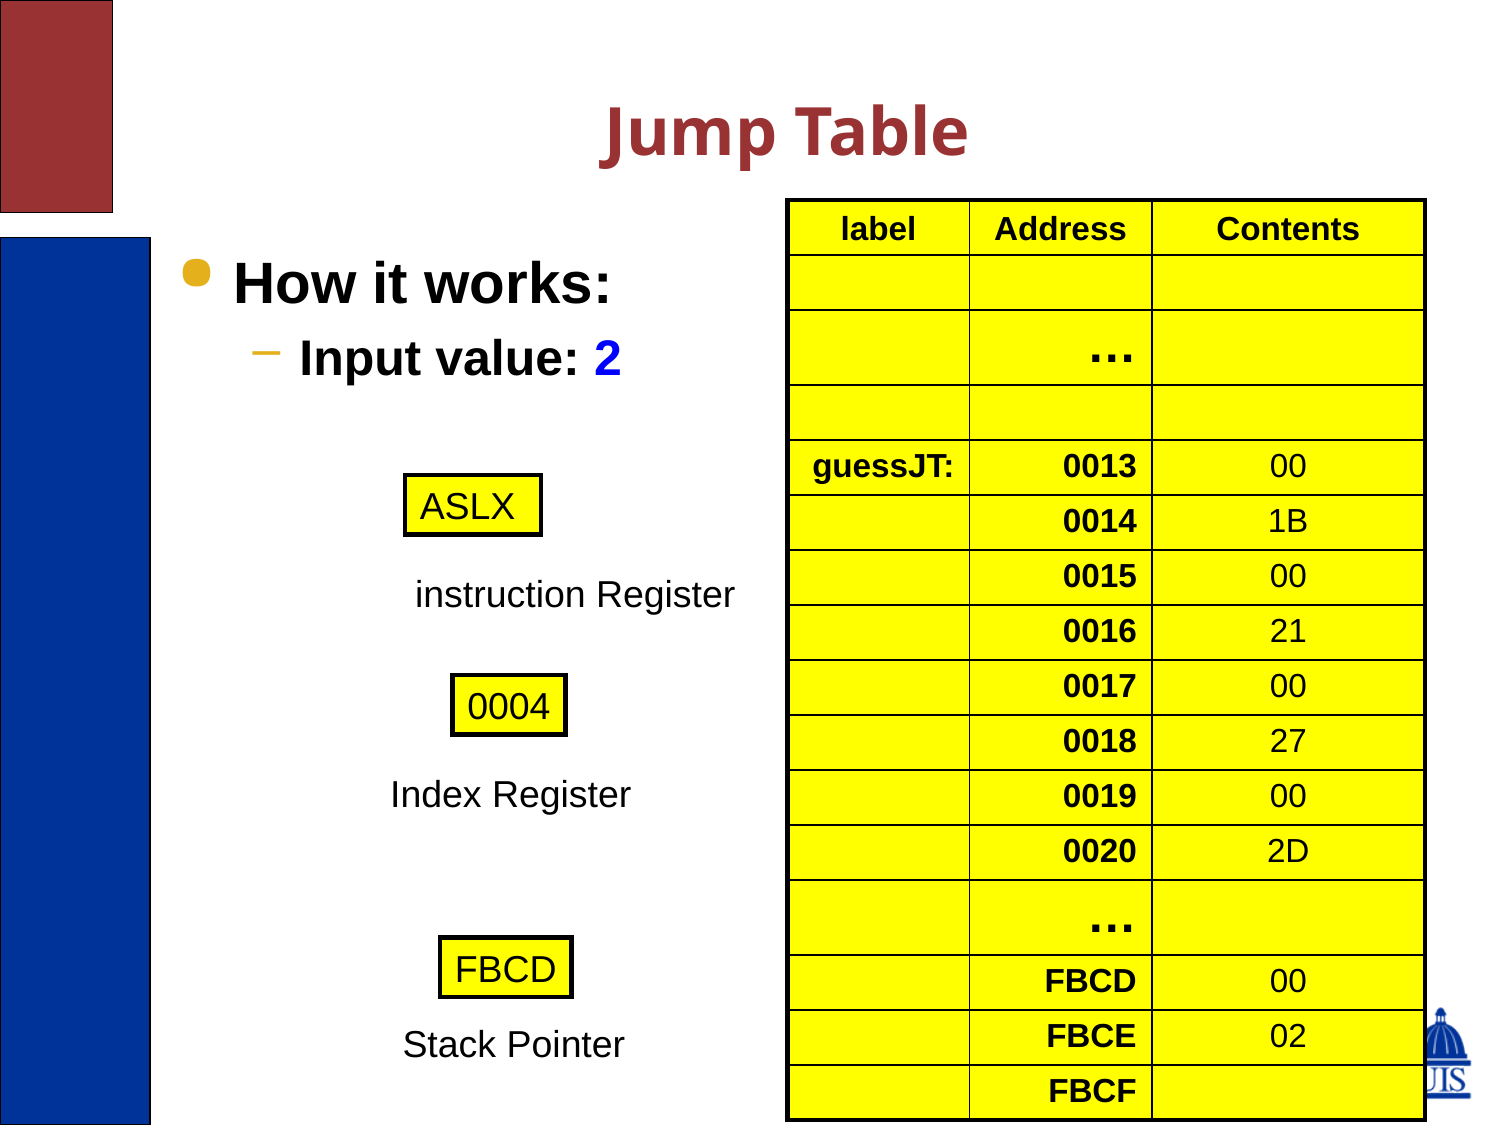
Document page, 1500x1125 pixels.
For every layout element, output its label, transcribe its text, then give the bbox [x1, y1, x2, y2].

table_cell [790, 881, 969, 954]
table_cell [790, 1066, 969, 1118]
table_cell 0017 [970, 661, 1151, 714]
table_cell 00 [1153, 441, 1423, 494]
list How it works: Input value: 2 [162, 237, 785, 1005]
table_cell [790, 661, 969, 714]
table_cell [1153, 1066, 1423, 1118]
text_box Stack Pointer [387, 1012, 641, 1073]
text_box FBCD [440, 937, 572, 998]
table_cell [790, 311, 969, 384]
table_cell [1153, 881, 1423, 954]
table_cell [1153, 386, 1423, 439]
table_cell [790, 716, 969, 769]
table_cell 0016 [970, 606, 1151, 659]
table_cell 0020 [970, 826, 1151, 879]
table_header Contents [1153, 202, 1423, 254]
table_cell [790, 551, 969, 604]
table_cell [790, 606, 969, 659]
table_cell [790, 956, 969, 1009]
table_cell FBCD [970, 956, 1151, 1009]
table_cell [790, 826, 969, 879]
table_cell 0019 [970, 771, 1151, 824]
table_cell 1B [1153, 496, 1423, 549]
table_cell [970, 386, 1151, 439]
text_box Index Register [375, 762, 647, 823]
table_cell 21 [1153, 606, 1423, 659]
text_box ASLX [405, 474, 542, 535]
table_header label [790, 202, 969, 254]
table_cell … [970, 311, 1151, 384]
text_box 0004 [452, 674, 566, 735]
table_cell guessJT: [790, 441, 969, 494]
table_cell 00 [1153, 771, 1423, 824]
table_cell 0015 [970, 551, 1151, 604]
table_cell FBCE [970, 1011, 1151, 1064]
table_cell 0013 [970, 441, 1151, 494]
table_header Address [970, 202, 1151, 254]
table_cell 0014 [970, 496, 1151, 549]
title Jump Table [150, 45, 1425, 213]
table_cell 0018 [970, 716, 1151, 769]
table_cell [790, 256, 969, 309]
table_cell [790, 771, 969, 824]
table_cell [1153, 311, 1423, 384]
table_cell 00 [1153, 956, 1423, 1009]
text_box instruction Register [400, 562, 751, 623]
table_cell FBCF [970, 1066, 1151, 1118]
table_cell 00 [1153, 551, 1423, 604]
table_cell 2D [1153, 826, 1423, 879]
table_cell [790, 496, 969, 549]
table_cell [790, 386, 969, 439]
table_cell [970, 256, 1151, 309]
table_cell … [970, 881, 1151, 954]
table_cell 00 [1153, 661, 1423, 714]
table_cell 02 [1153, 1011, 1423, 1064]
picture [1427, 1006, 1473, 1102]
table_cell [1153, 256, 1423, 309]
table_cell 27 [1153, 716, 1423, 769]
table_cell [790, 1011, 969, 1064]
